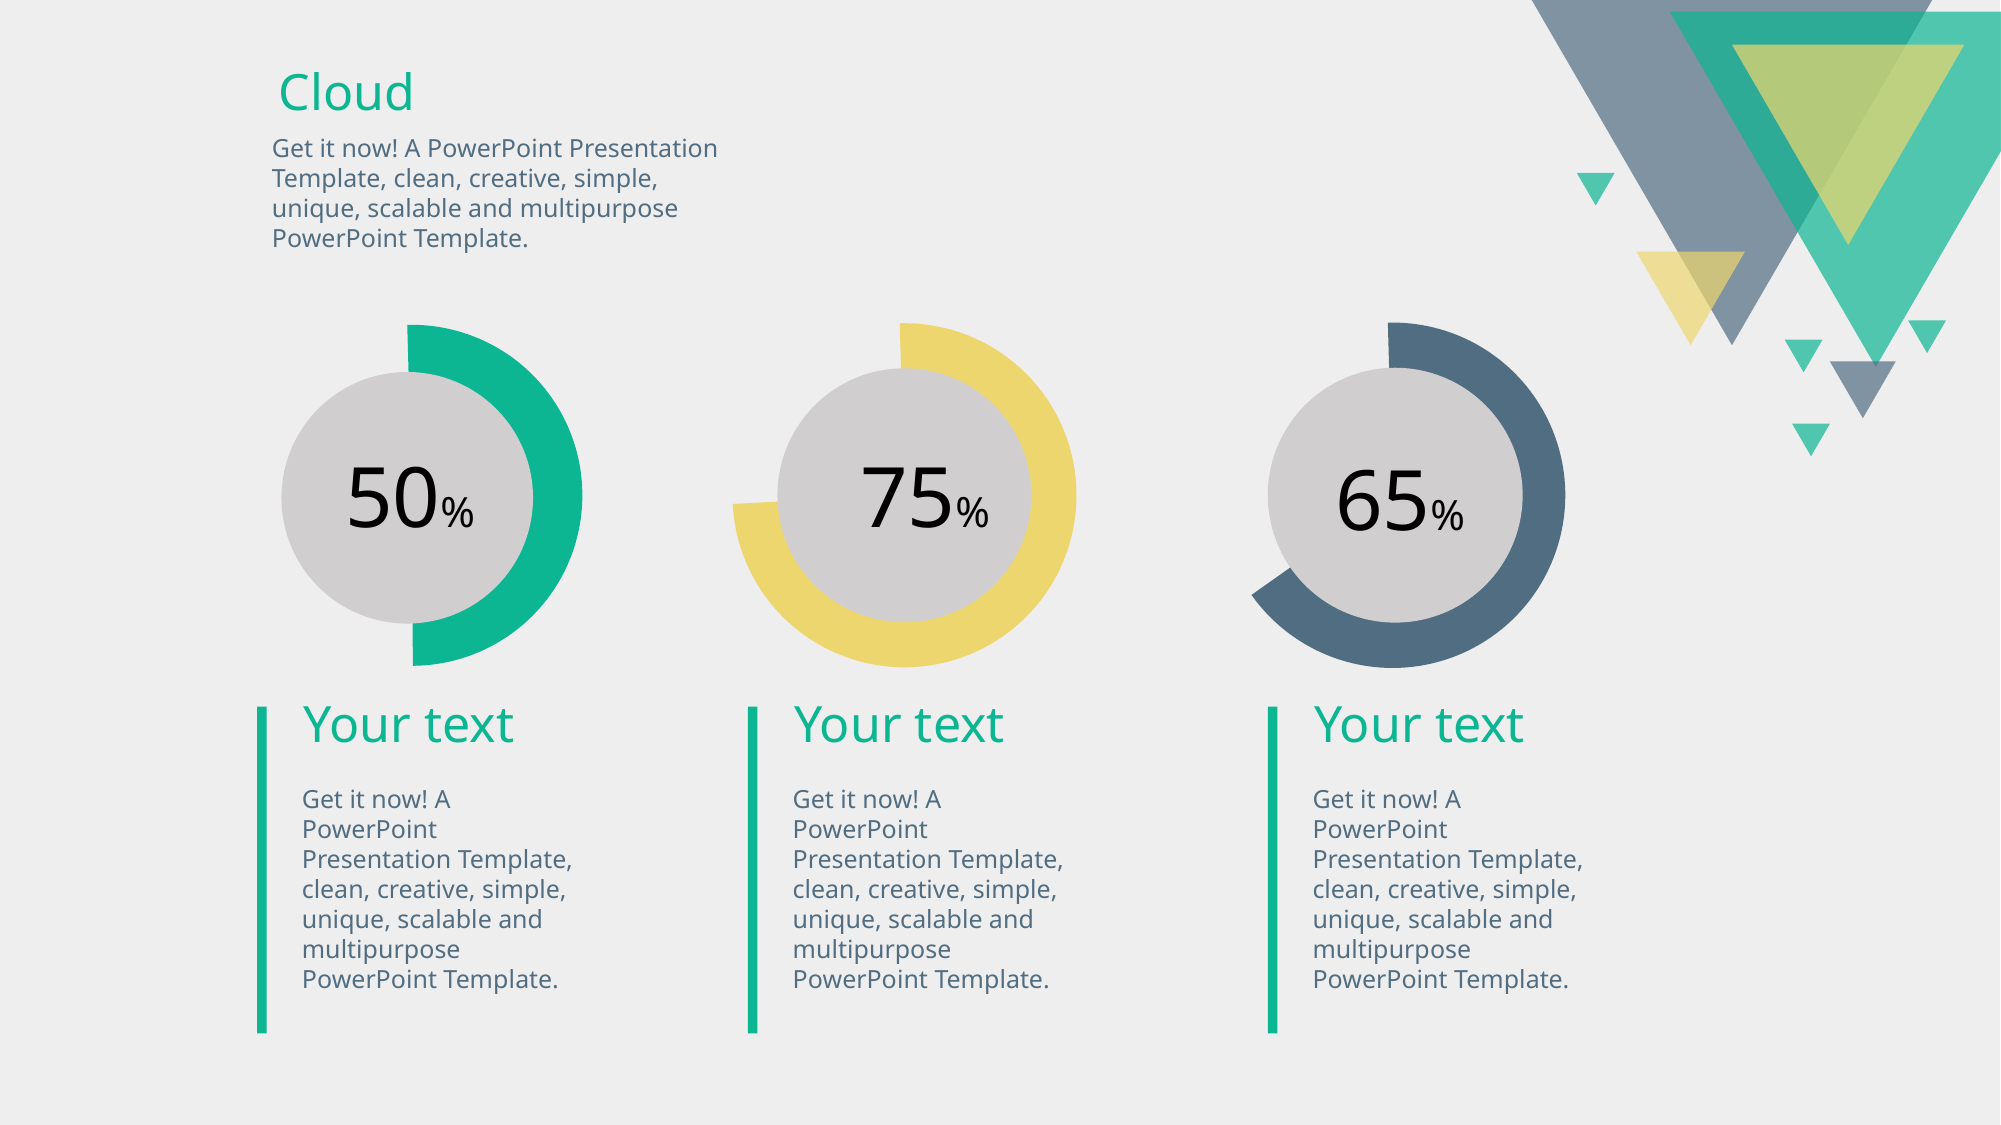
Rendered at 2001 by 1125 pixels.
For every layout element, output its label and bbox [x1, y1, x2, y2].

text_box [747, 685, 1088, 1034]
text_box [1219, 322, 1566, 668]
text_box [257, 52, 748, 262]
text_box [257, 685, 597, 1034]
text_box [241, 324, 583, 666]
text_box [1267, 685, 1608, 1034]
text_box [732, 323, 1077, 668]
